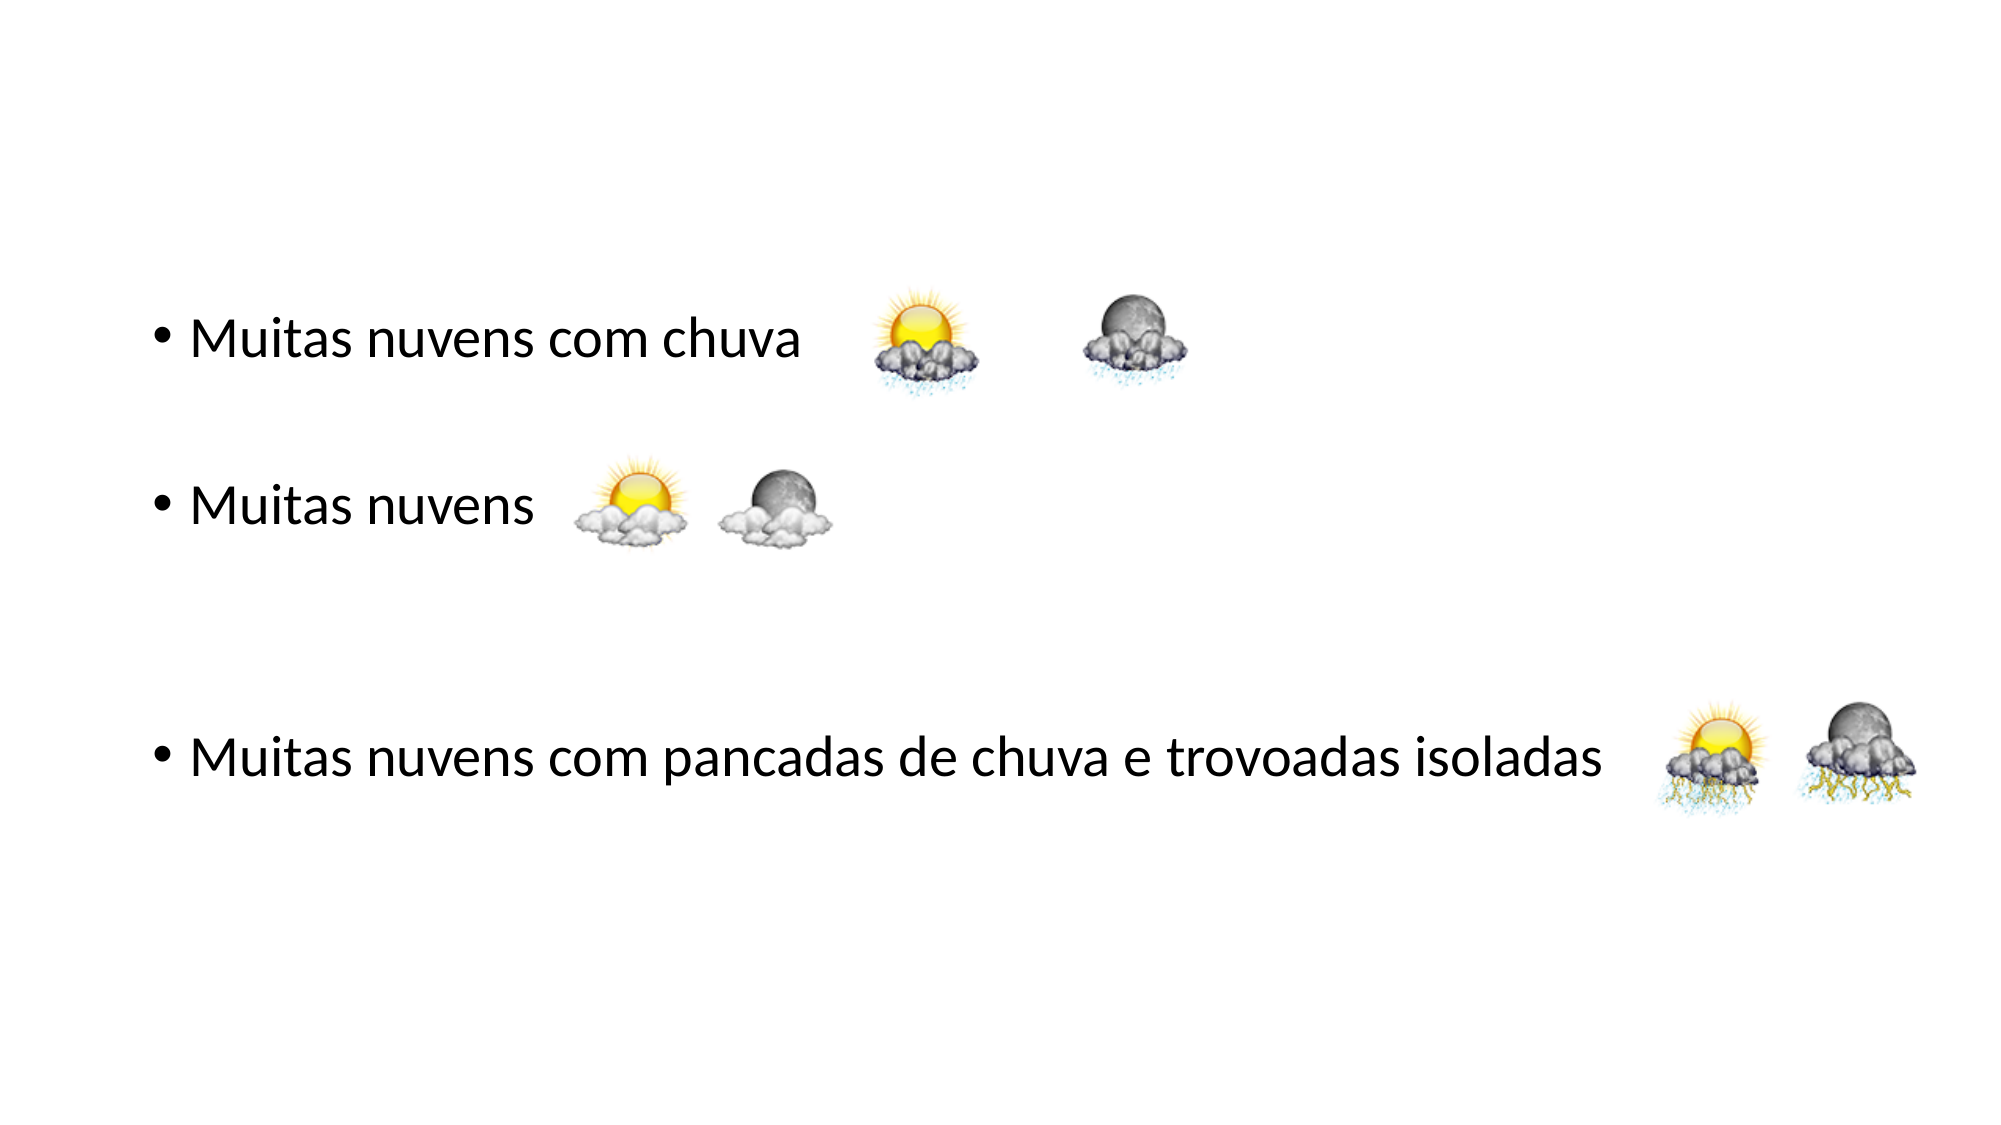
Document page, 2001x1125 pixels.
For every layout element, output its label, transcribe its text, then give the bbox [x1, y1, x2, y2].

picture [1635, 674, 1943, 828]
picture [1054, 290, 1204, 402]
picture [837, 277, 1000, 406]
picture [533, 451, 846, 563]
list Muitas nuvens com chuva Muitas nuvens Muitas nuvens com pancadas de chuva e trovoadas isoladas [137, 299, 1863, 1014]
